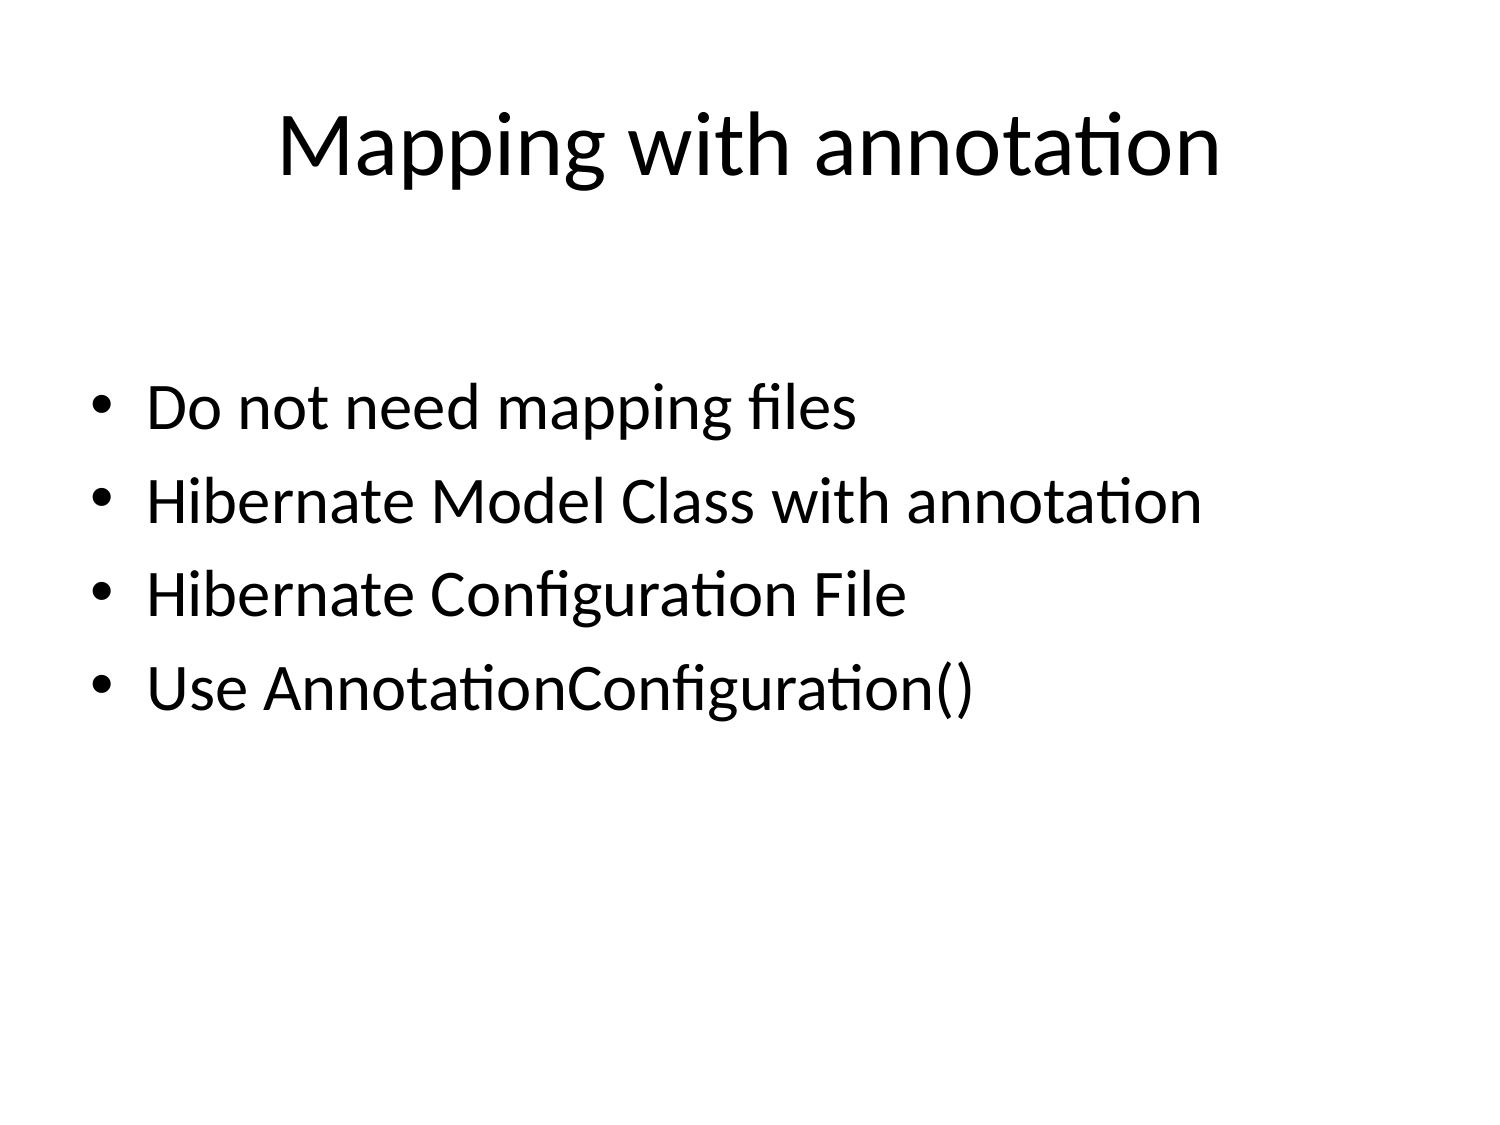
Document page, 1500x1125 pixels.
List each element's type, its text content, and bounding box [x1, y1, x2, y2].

title Mapping with annotation [75, 45, 1425, 233]
list Do not need mapping files Hibernate Model Class with annotation Hibernate Configuration File Use AnnotationConfiguration() [75, 262, 1425, 1005]
